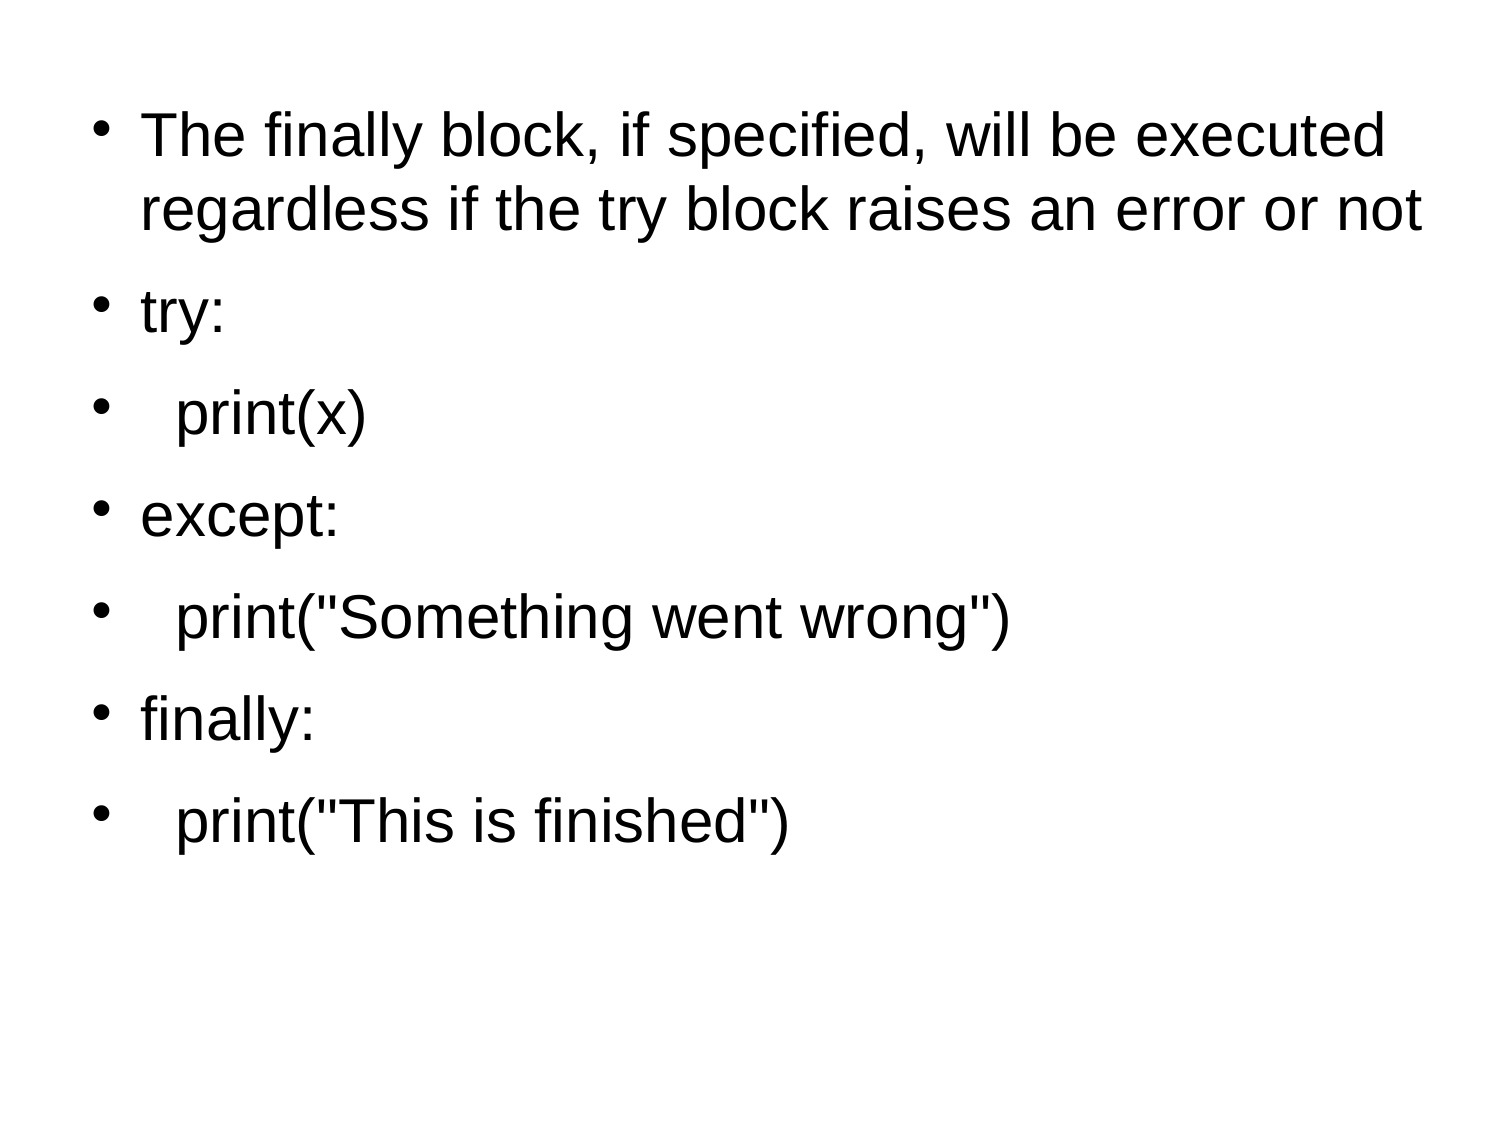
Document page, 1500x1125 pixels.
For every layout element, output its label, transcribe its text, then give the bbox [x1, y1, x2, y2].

text_box The finally block, if specified, will be executed regardless if the try block raises an error or not try: print(x) except: print("Something went wrong") finally: print("This is finished") [75, 94, 1425, 916]
